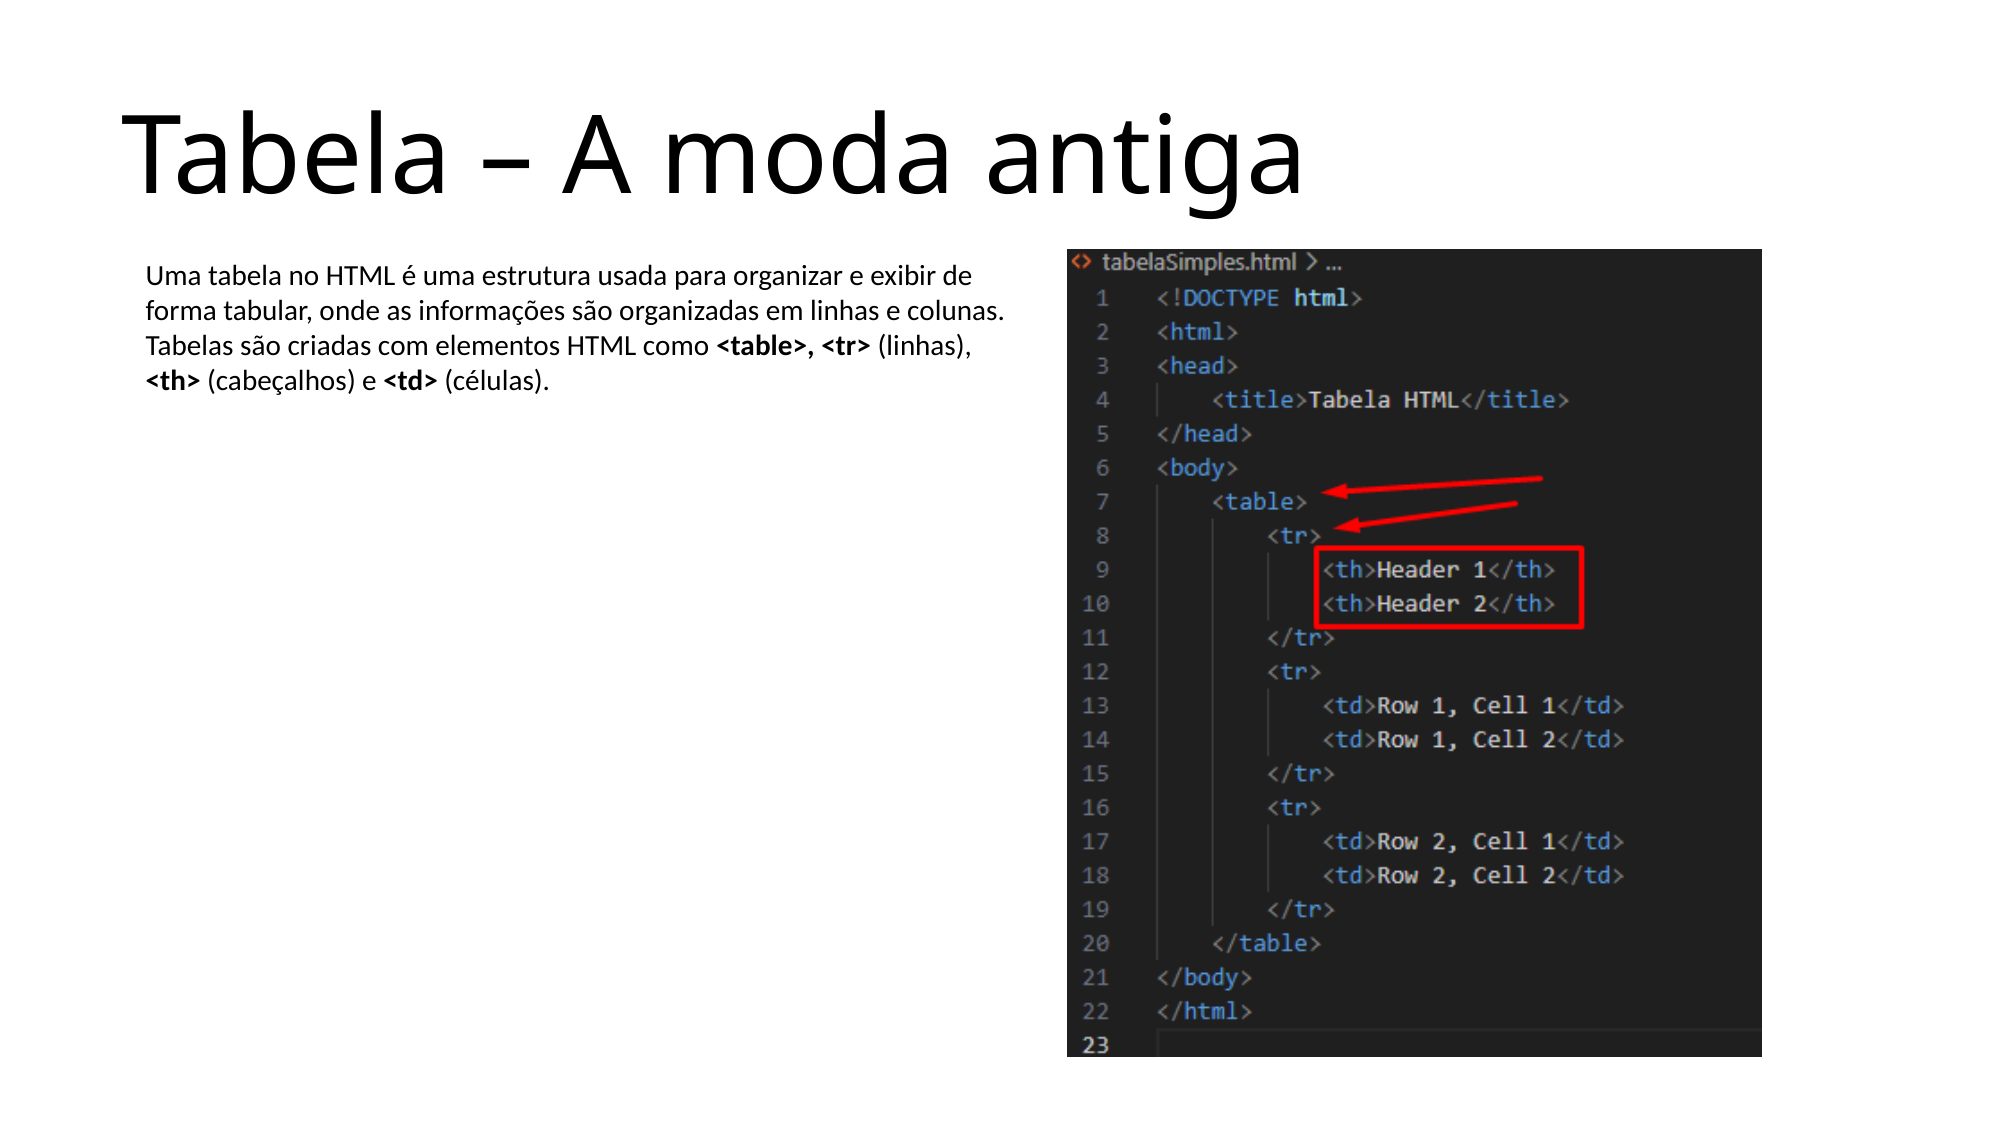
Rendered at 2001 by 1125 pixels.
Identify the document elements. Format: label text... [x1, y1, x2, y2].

subtitle Uma tabela no HTML é uma estrutura usada para organizar e exibir de forma tabular, onde as informações são organizadas em linhas e colunas. Tabelas são criadas com elementos HTML como <table>, <tr> (linhas), <th> (cabeçalhos) e <td> (células). [130, 249, 1044, 381]
picture [1067, 249, 1762, 1058]
title Tabela – A moda antiga [106, 66, 1330, 225]
